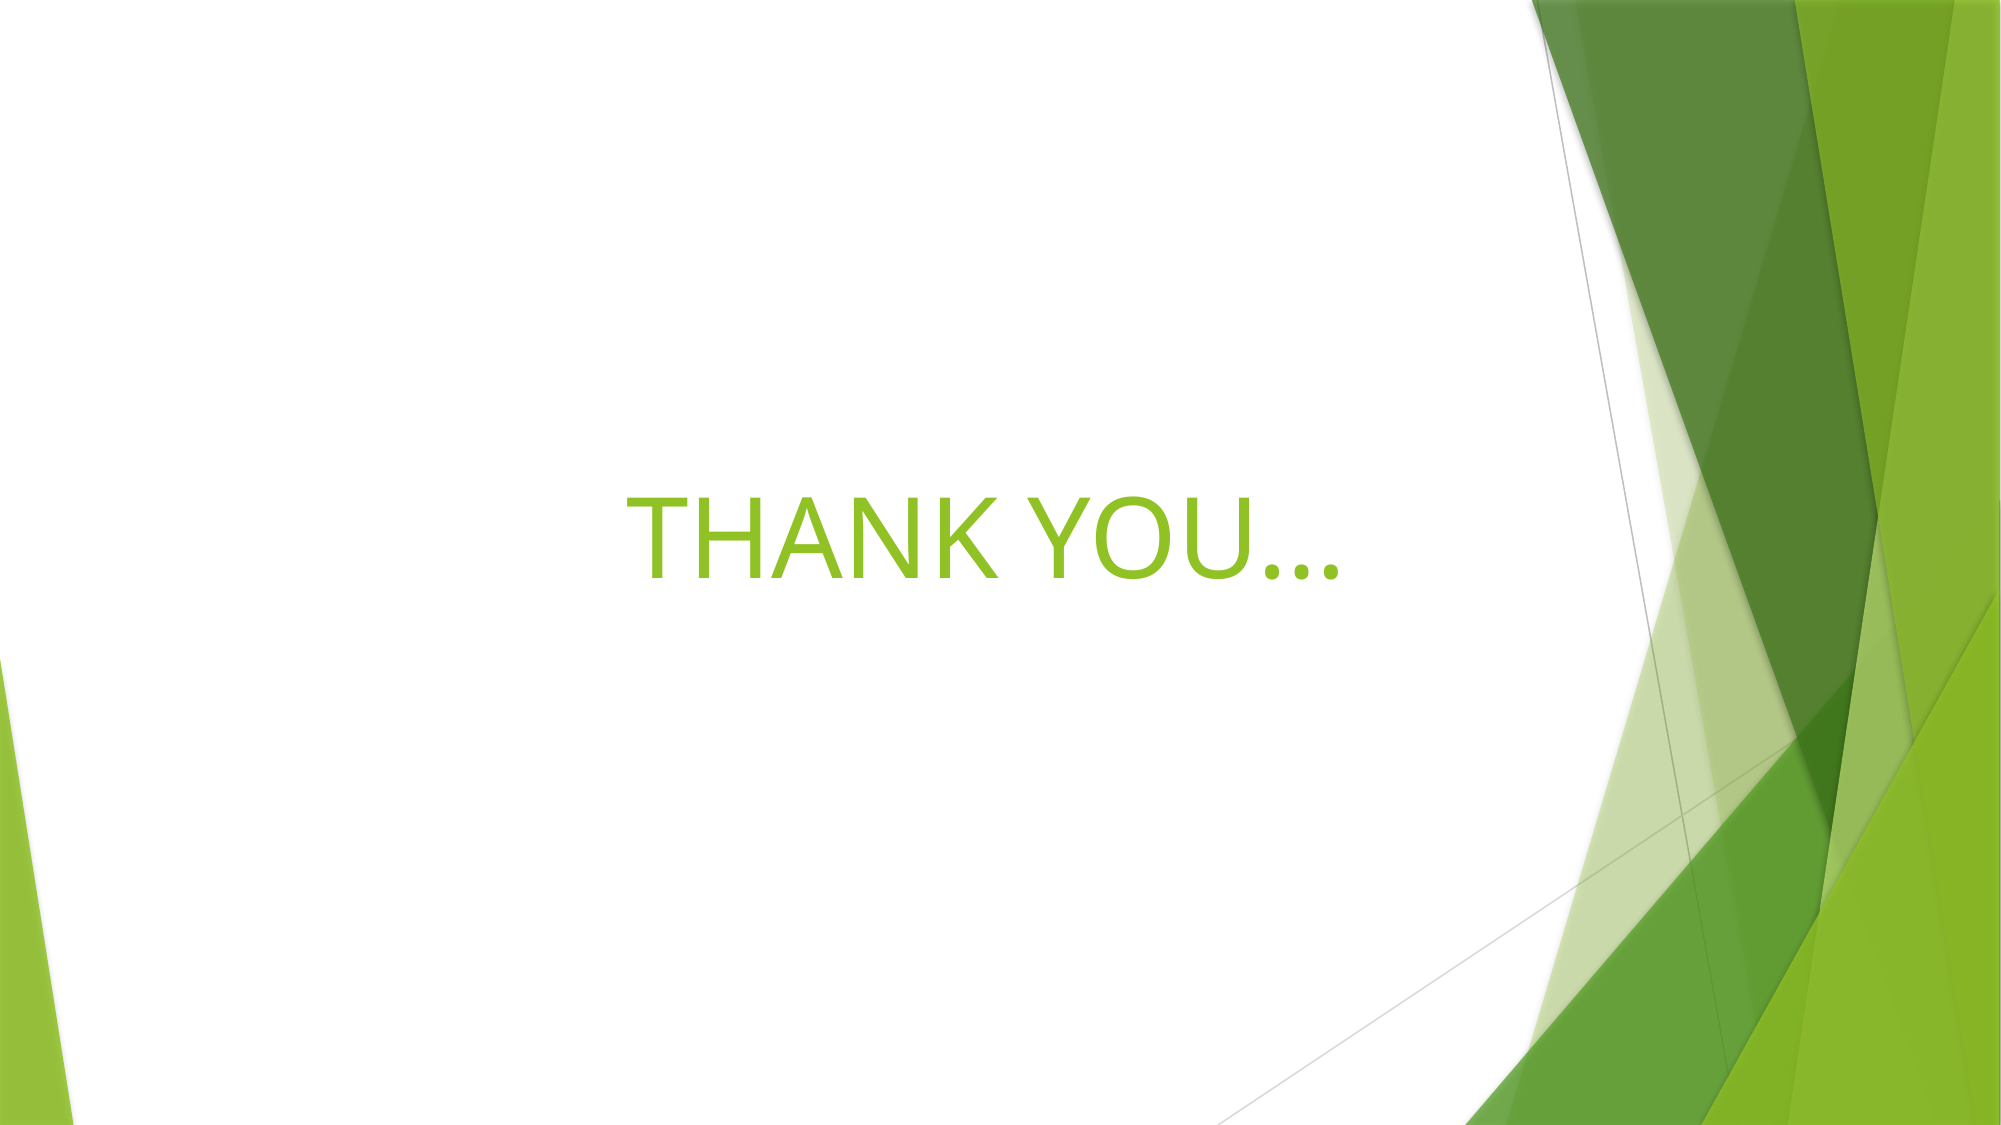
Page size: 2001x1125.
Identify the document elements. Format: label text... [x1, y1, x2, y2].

title THANK YOU… [611, 458, 2000, 479]
